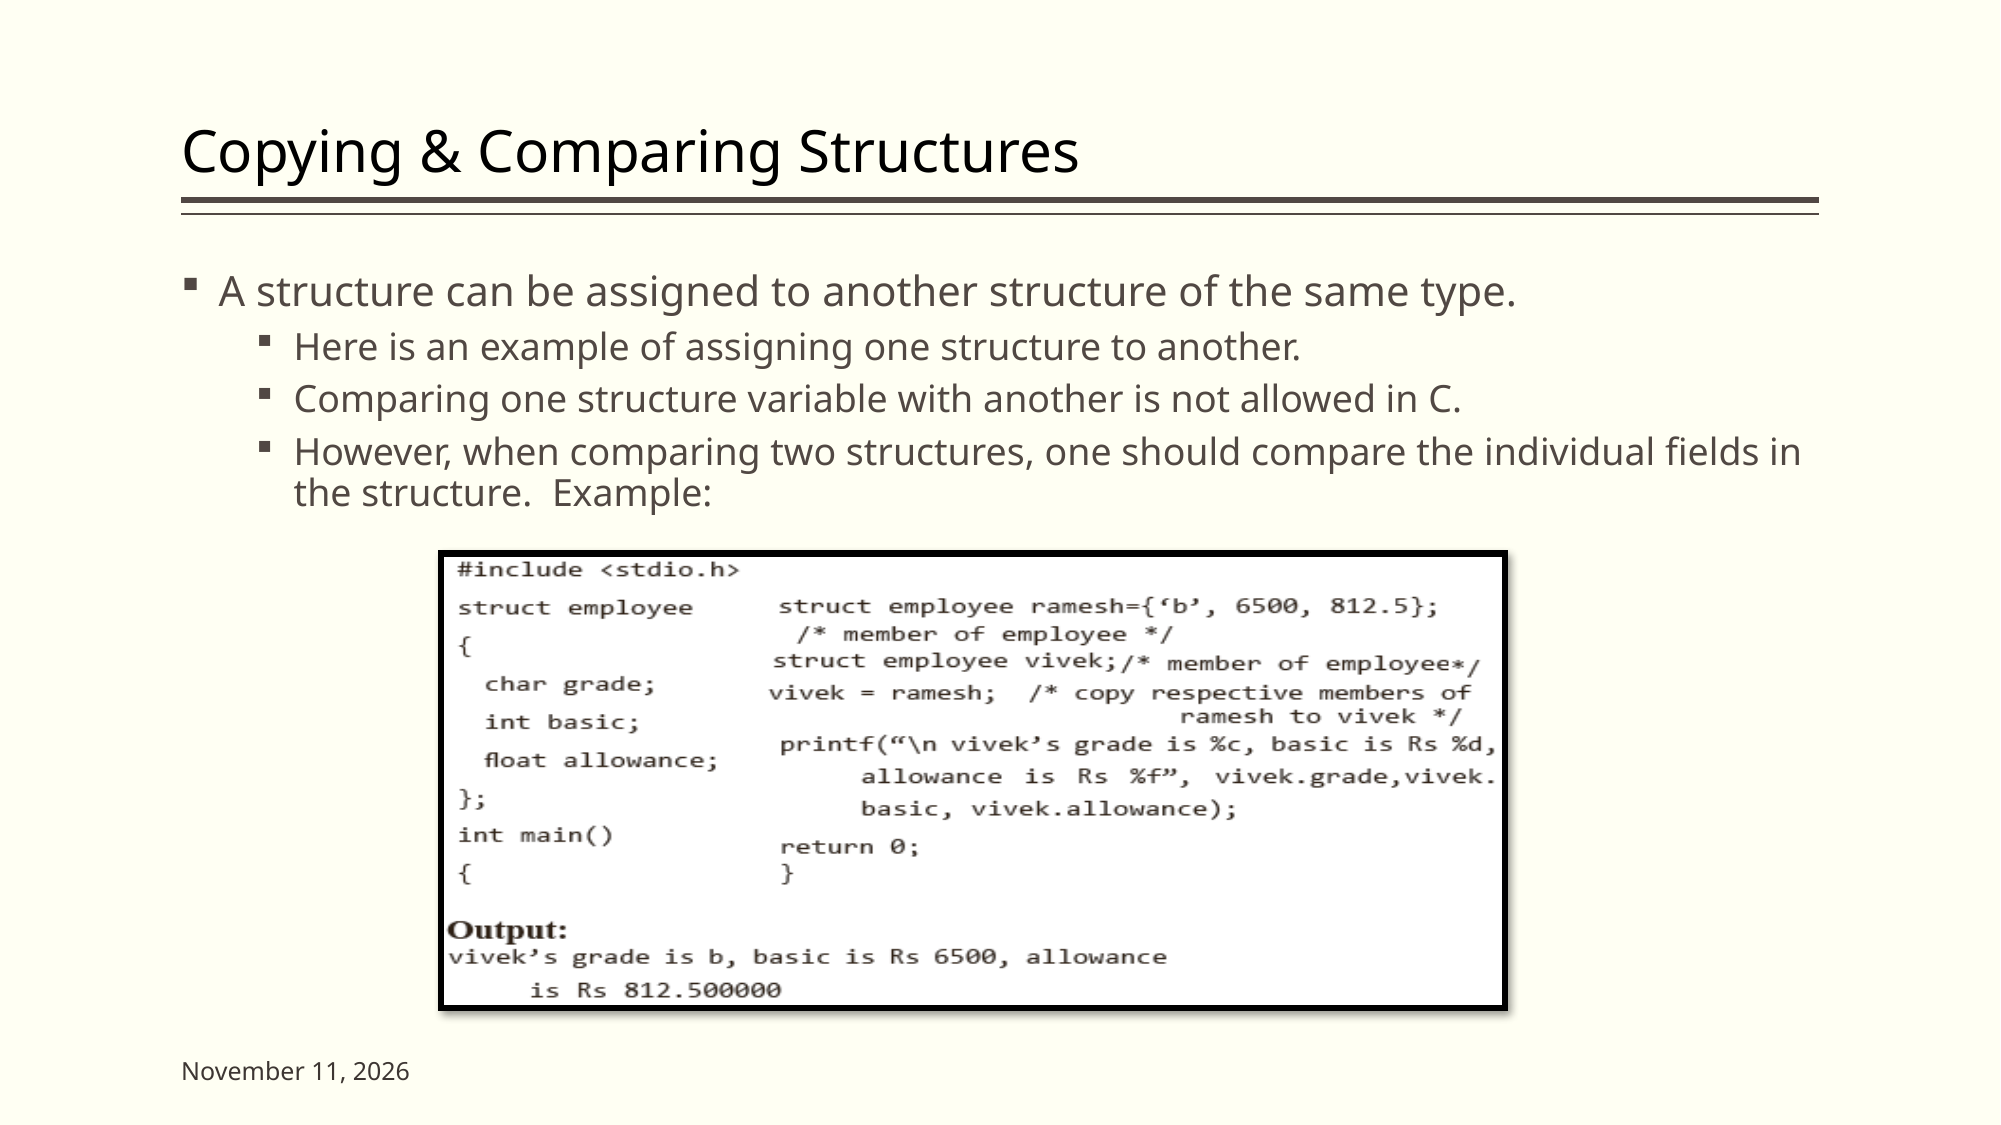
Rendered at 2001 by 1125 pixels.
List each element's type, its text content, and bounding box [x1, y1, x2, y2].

picture [443, 556, 1502, 1005]
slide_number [181, 1042, 482, 1103]
title Copying & Comparing Structures [181, 12, 1819, 193]
list A structure can be assigned to another structure of the same type. Here is an example of assigning one structure to another. Comparing one structure variable with another is not allowed in C. However, when comparing two structures, one should compare the individual fields in the structure. Example: [181, 262, 1819, 935]
